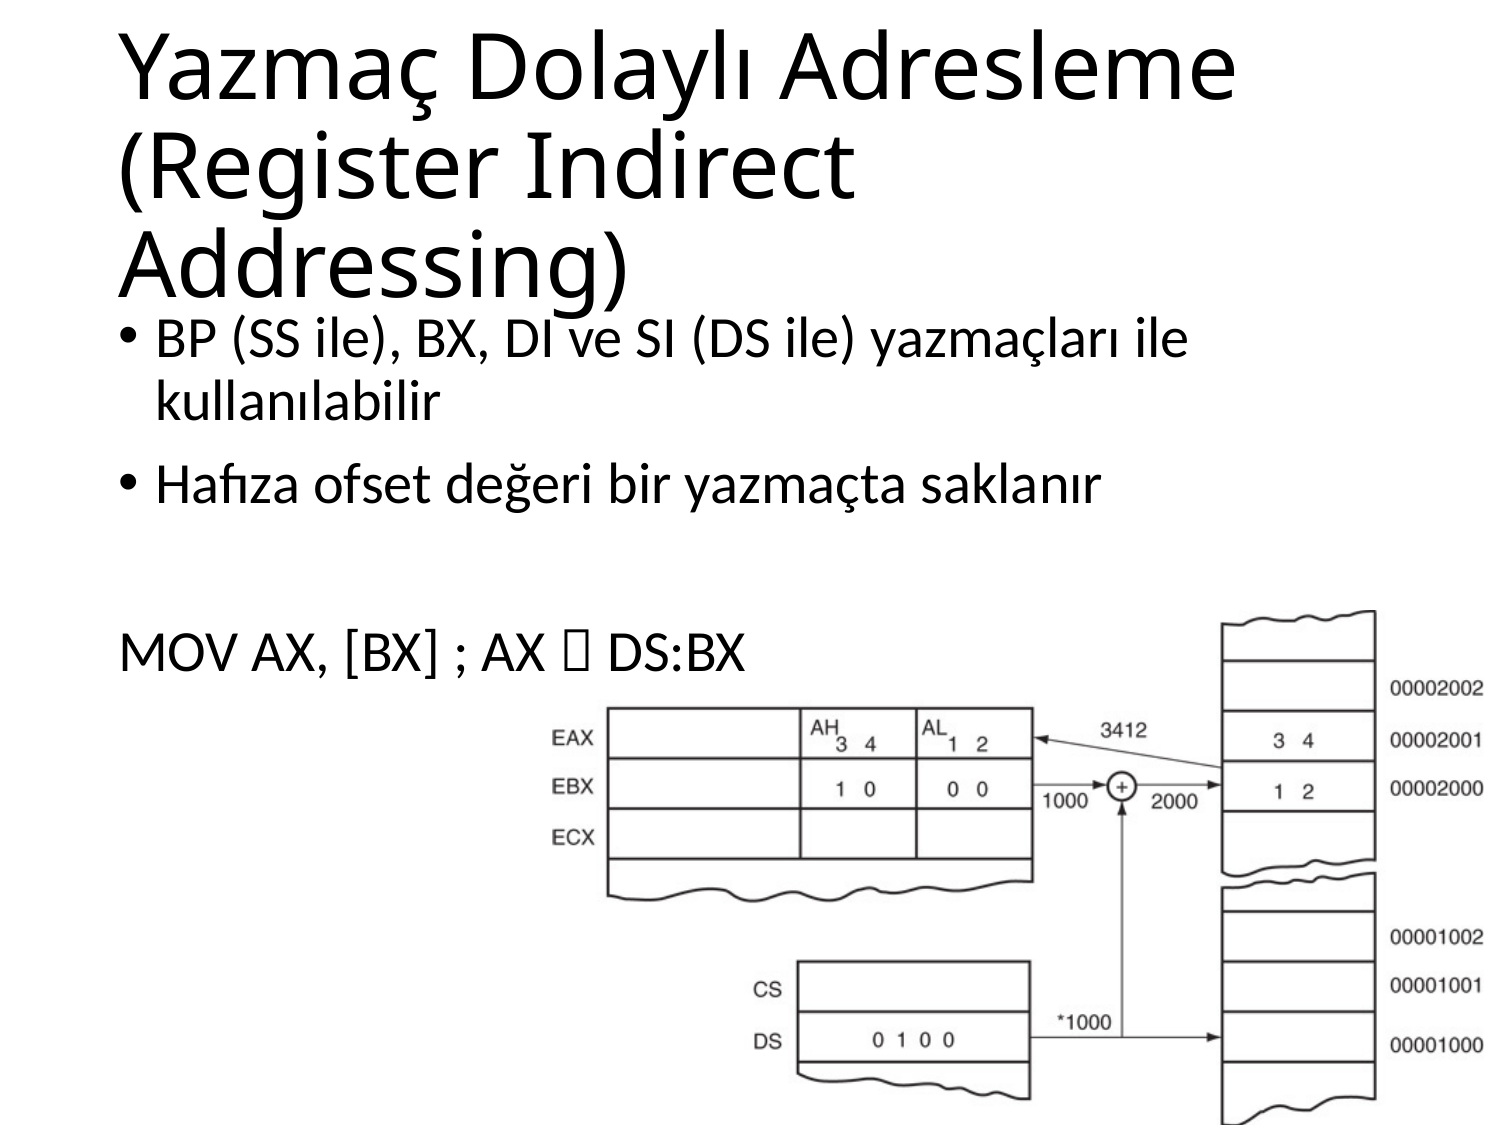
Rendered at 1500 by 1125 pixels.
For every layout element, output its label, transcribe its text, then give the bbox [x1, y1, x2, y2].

title Yazmaç Dolaylı Adresleme (Register Indirect Addressing) [103, 59, 1397, 278]
list BP (SS ile), BX, DI ve SI (DS ile) yazmaçları ile kullanılabilir Hafıza ofset değeri bir yazmaçta saklanır MOV AX, [BX] ; AX  DS:BX [103, 299, 1397, 1014]
picture [552, 610, 1484, 1125]
